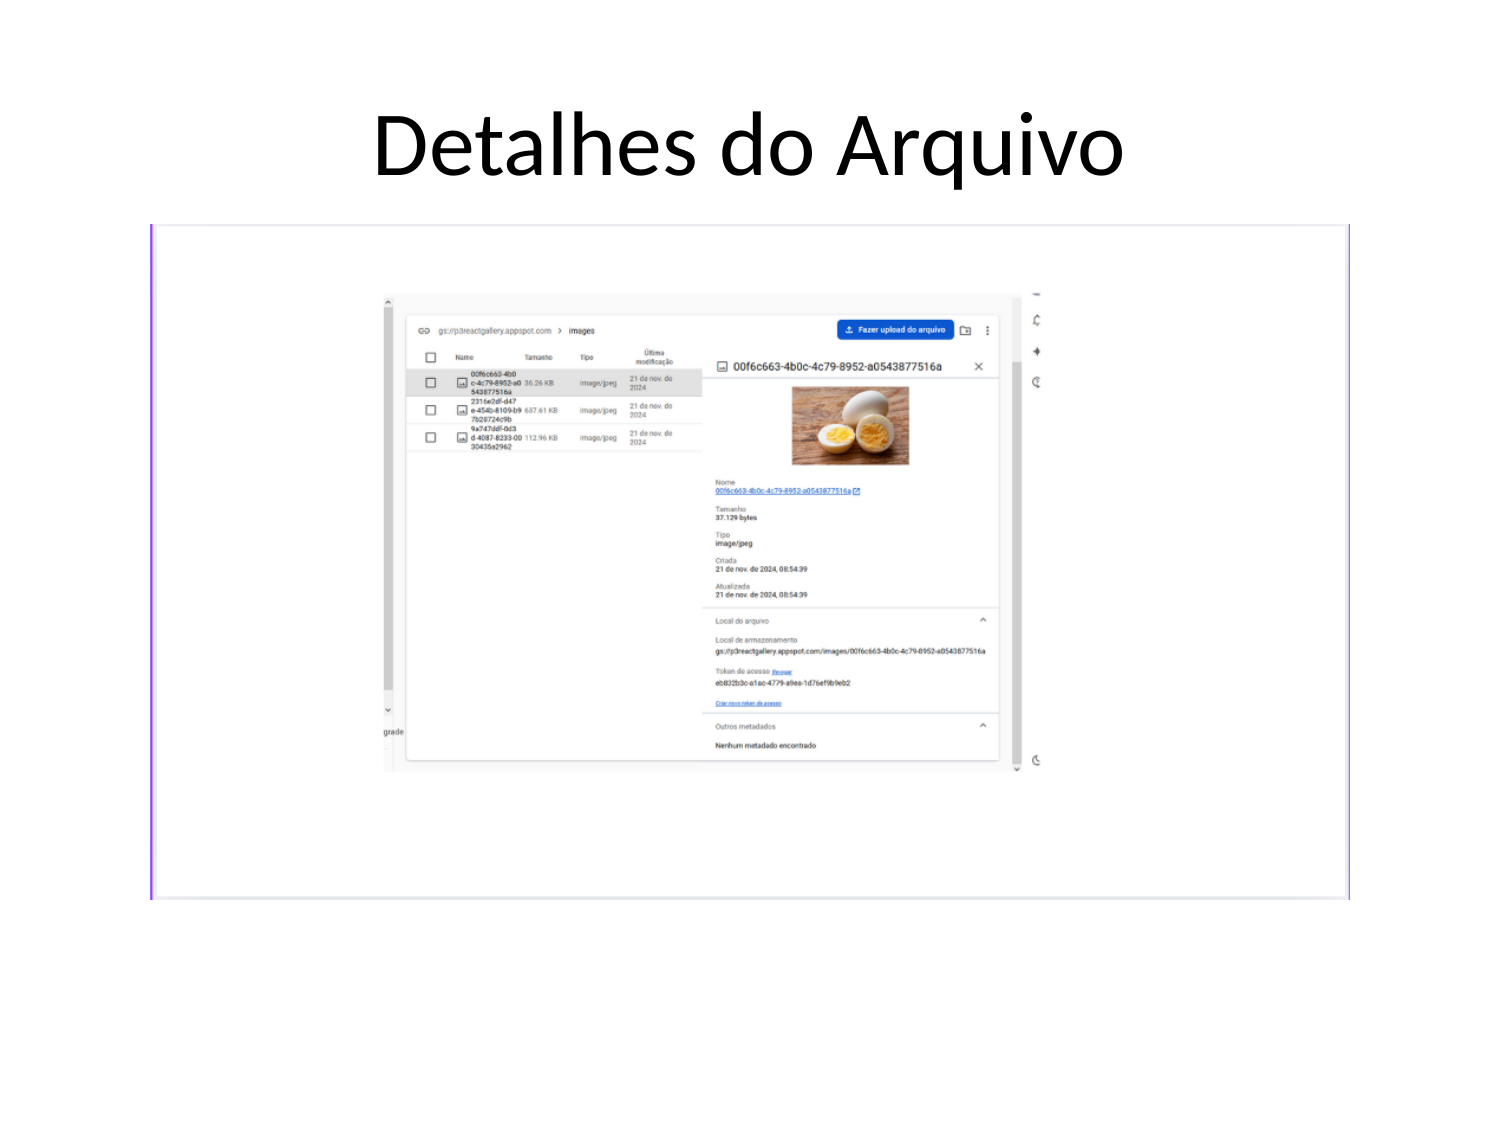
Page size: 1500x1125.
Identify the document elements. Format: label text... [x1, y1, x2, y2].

title Detalhes do Arquivo [75, 45, 1425, 233]
picture [149, 224, 1351, 900]
